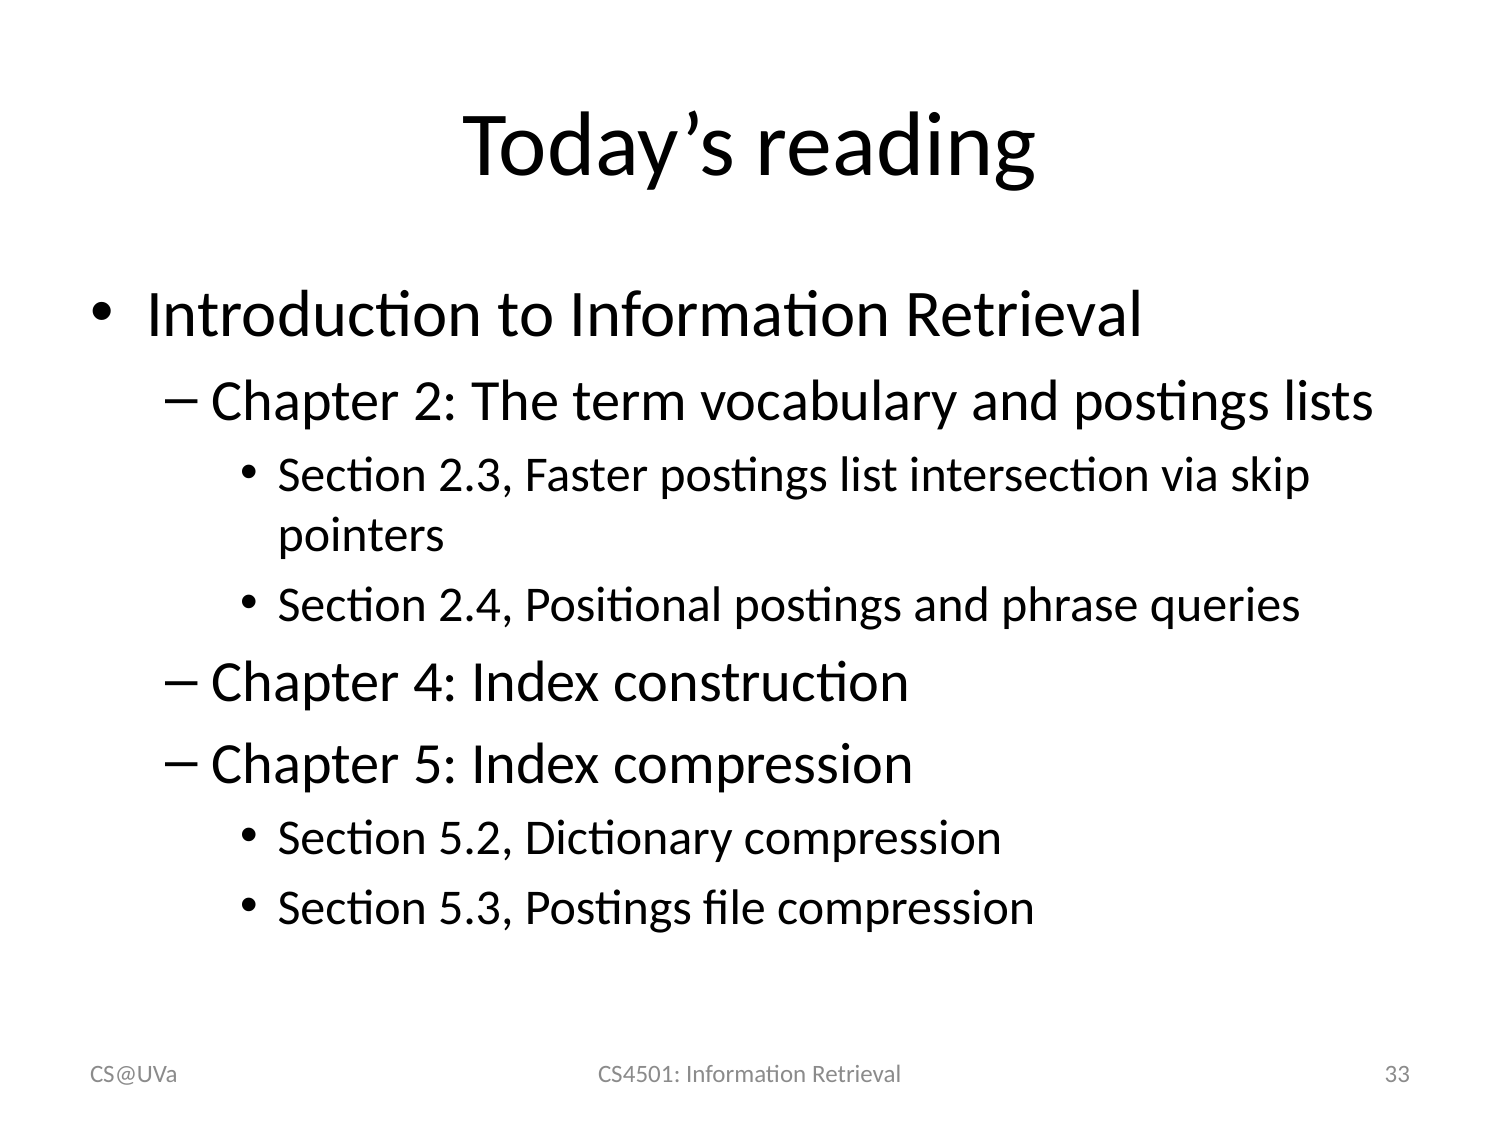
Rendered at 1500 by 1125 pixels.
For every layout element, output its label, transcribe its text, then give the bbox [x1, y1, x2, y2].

slide_number 33 [1074, 1042, 1425, 1103]
footer CS4501: Information Retrieval [512, 1042, 988, 1103]
list Introduction to Information Retrieval Chapter 2: The term vocabulary and postings lists Section 2.3, Faster postings list intersection via skip pointers Section 2.4, Positional postings and phrase queries Chapter 4: Index construction Chapter 5: Index compression Section 5.2, Dictionary compression Section 5.3, Postings file compression [75, 262, 1425, 1005]
title Today’s reading [75, 45, 1425, 233]
slide_number CS@UVa [75, 1042, 425, 1103]
